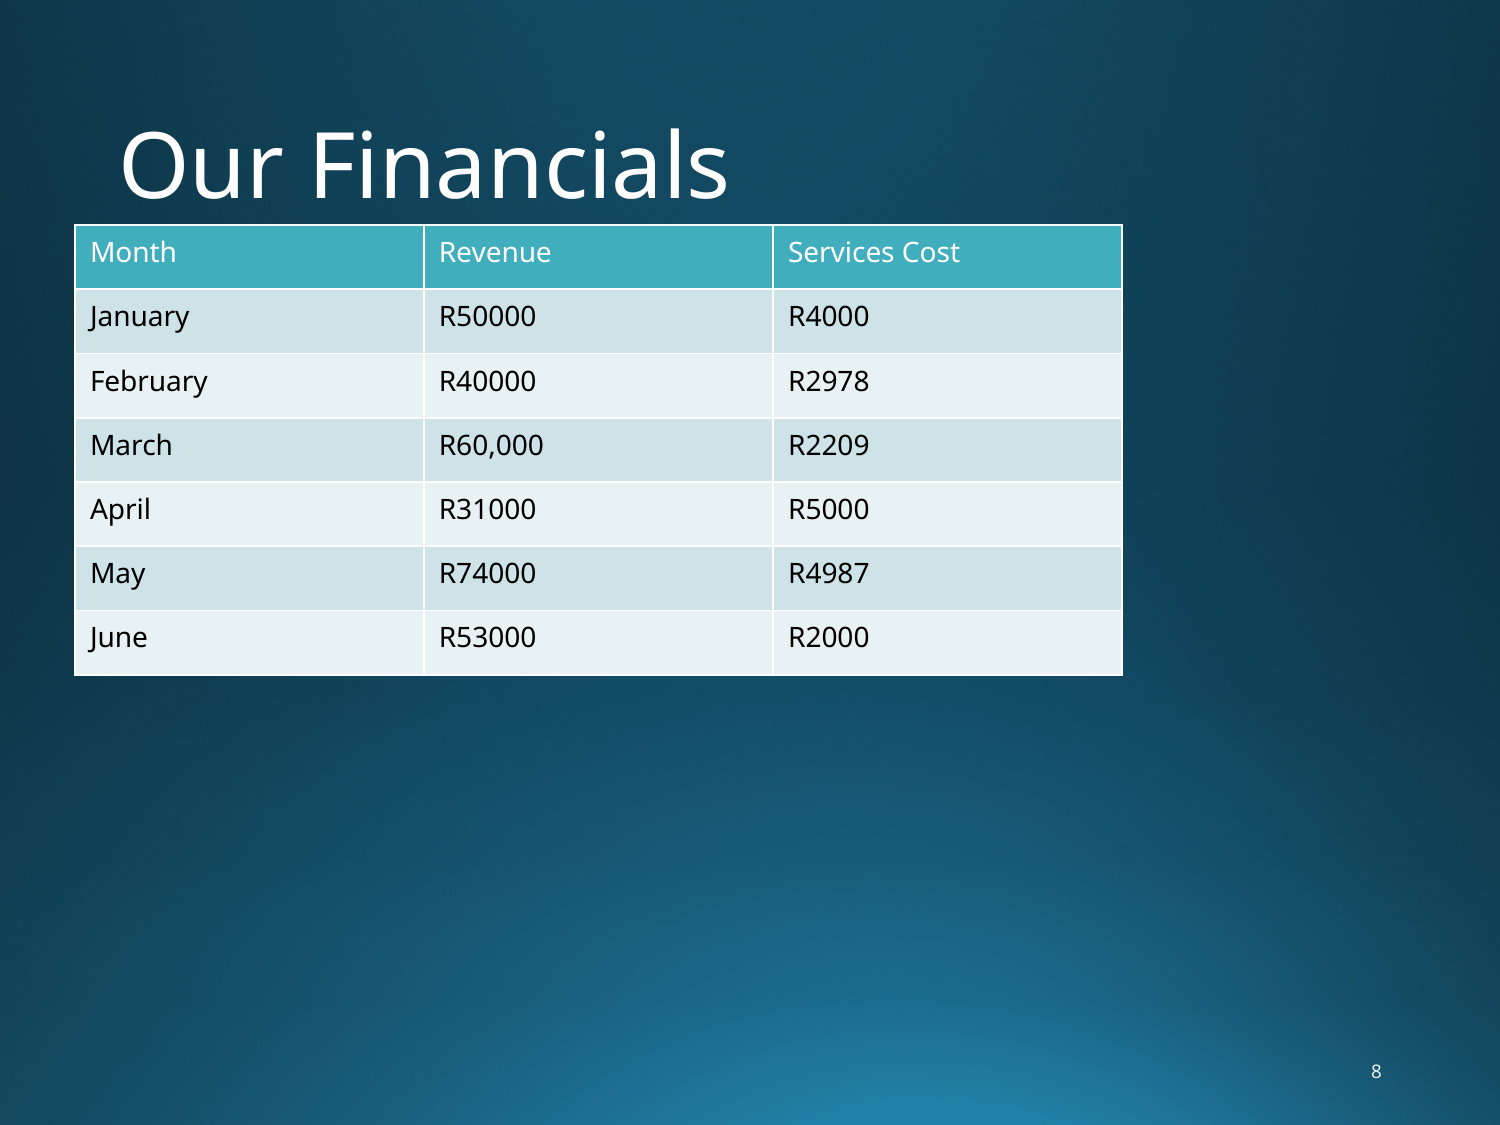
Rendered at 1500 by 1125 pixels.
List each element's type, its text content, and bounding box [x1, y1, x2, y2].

table_cell R53000 [425, 611, 772, 674]
table_cell January [76, 290, 423, 353]
table_cell February [76, 354, 423, 417]
slide_number 8 [1059, 1042, 1397, 1103]
table_cell R4000 [774, 290, 1121, 353]
table_cell R2209 [774, 419, 1121, 481]
table_cell April [76, 483, 423, 545]
table_cell R74000 [425, 547, 772, 610]
table_cell R4987 [774, 547, 1121, 610]
table_cell May [76, 547, 423, 610]
table_cell R40000 [425, 354, 772, 417]
table_cell R60,000 [425, 419, 772, 481]
table_cell R31000 [425, 483, 772, 545]
table_header Services Cost [774, 226, 1121, 288]
table_cell R2000 [774, 611, 1121, 674]
title Our Financials [103, 59, 1397, 278]
table_cell R50000 [425, 290, 772, 353]
table_header Month [76, 226, 423, 288]
table_cell R2978 [774, 354, 1121, 417]
picture [0, 0, 1500, 1125]
table_cell R5000 [774, 483, 1121, 545]
table_header Revenue [425, 226, 772, 288]
table_cell March [76, 419, 423, 481]
table_cell June [76, 611, 423, 674]
